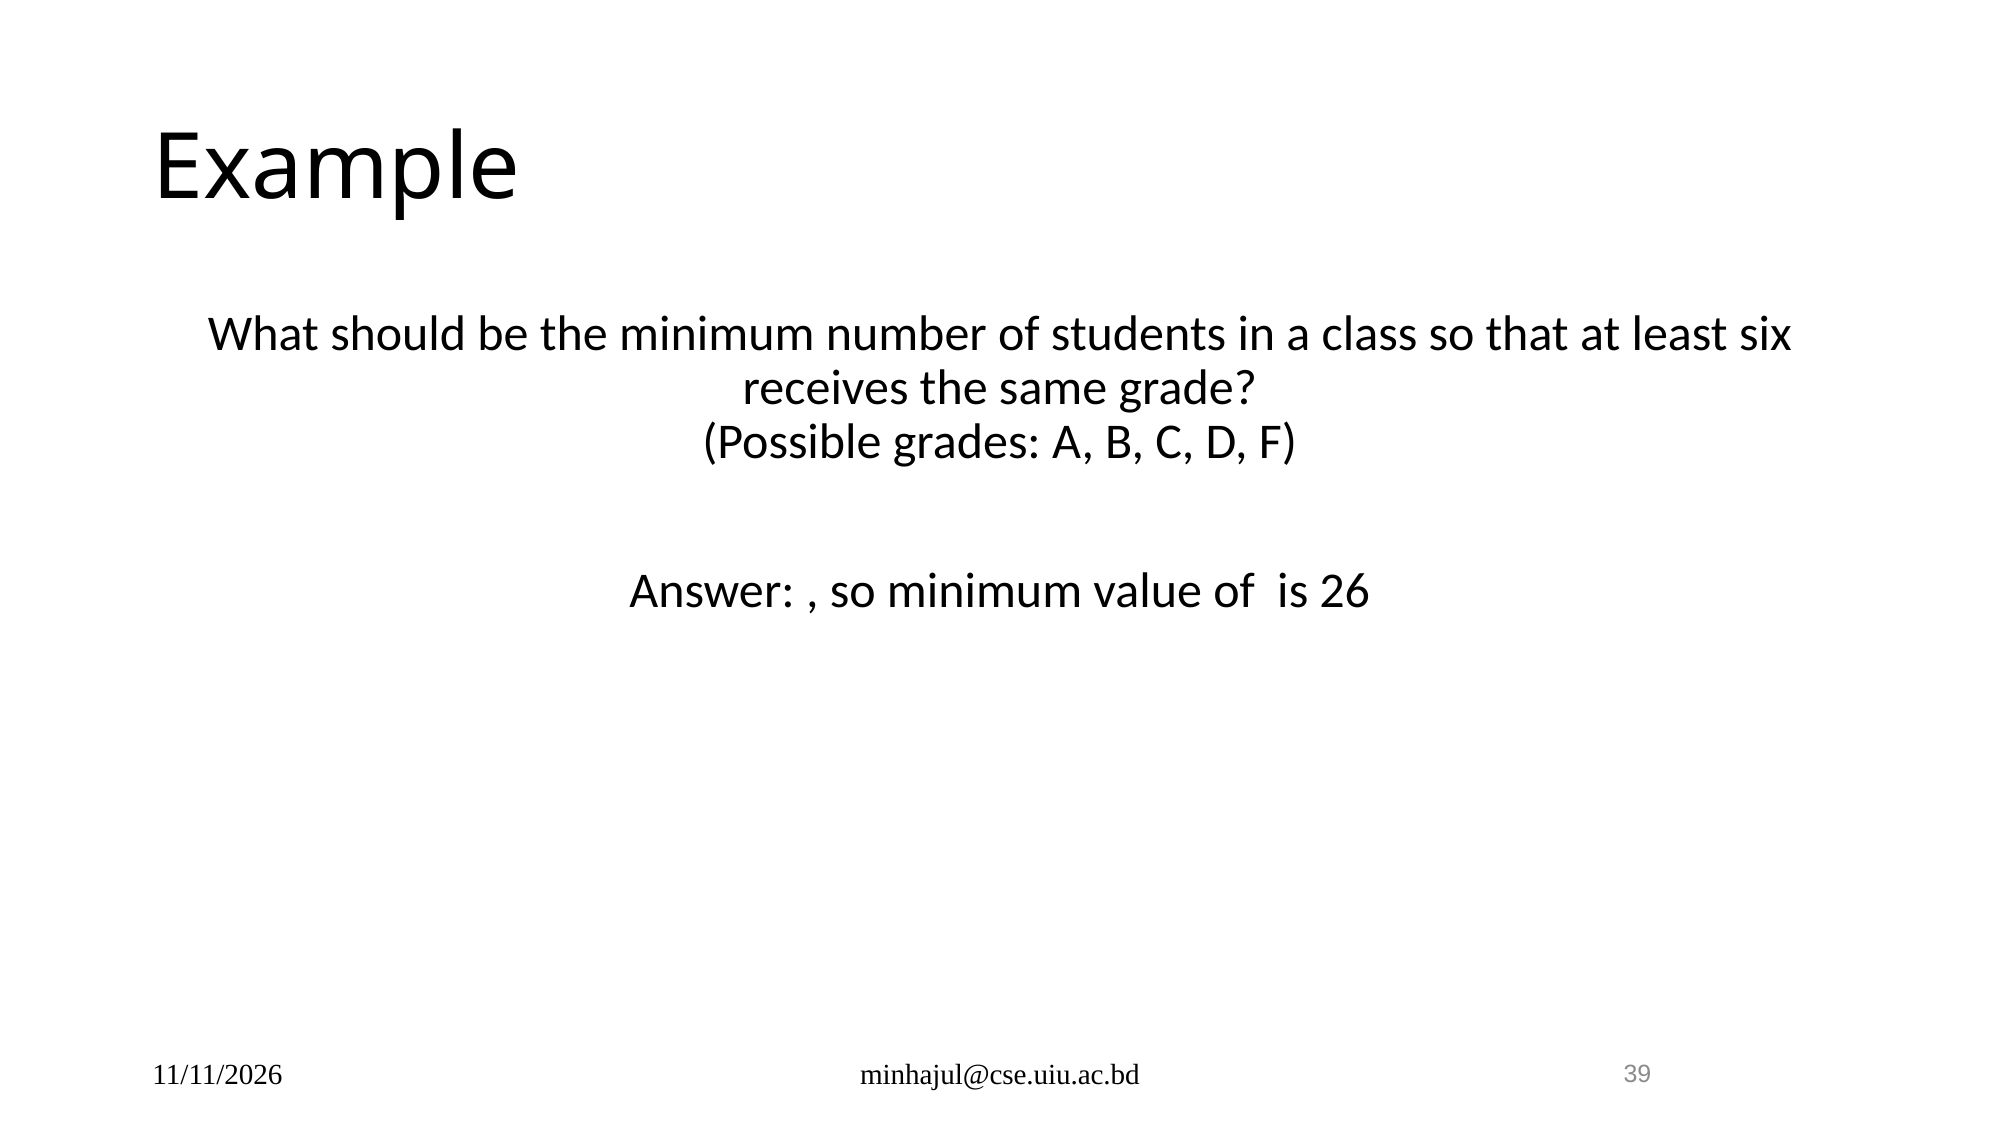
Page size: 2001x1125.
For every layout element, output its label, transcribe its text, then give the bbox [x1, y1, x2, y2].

slide_number 39 [1412, 1042, 1863, 1103]
footer minhajul@cse.uiu.ac.bd [662, 1042, 1338, 1103]
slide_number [137, 1042, 588, 1103]
title Example [137, 59, 1863, 278]
